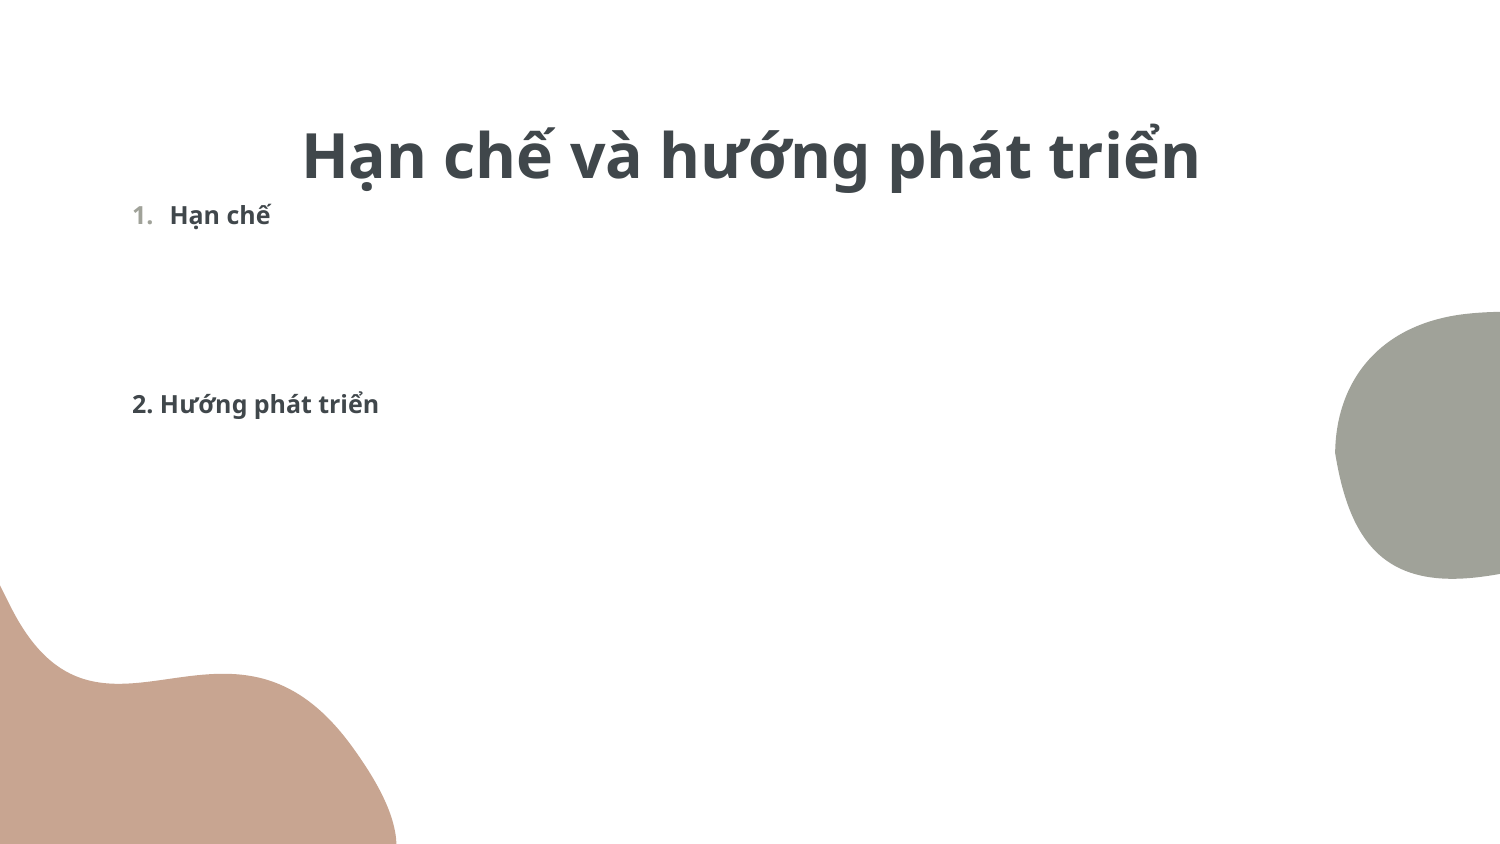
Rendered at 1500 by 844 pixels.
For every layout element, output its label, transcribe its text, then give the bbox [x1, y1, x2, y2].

title Hạn chế và hướng phát triển [118, 116, 1385, 206]
list Hạn chế 2. Hướng phát triển [116, 184, 1383, 772]
